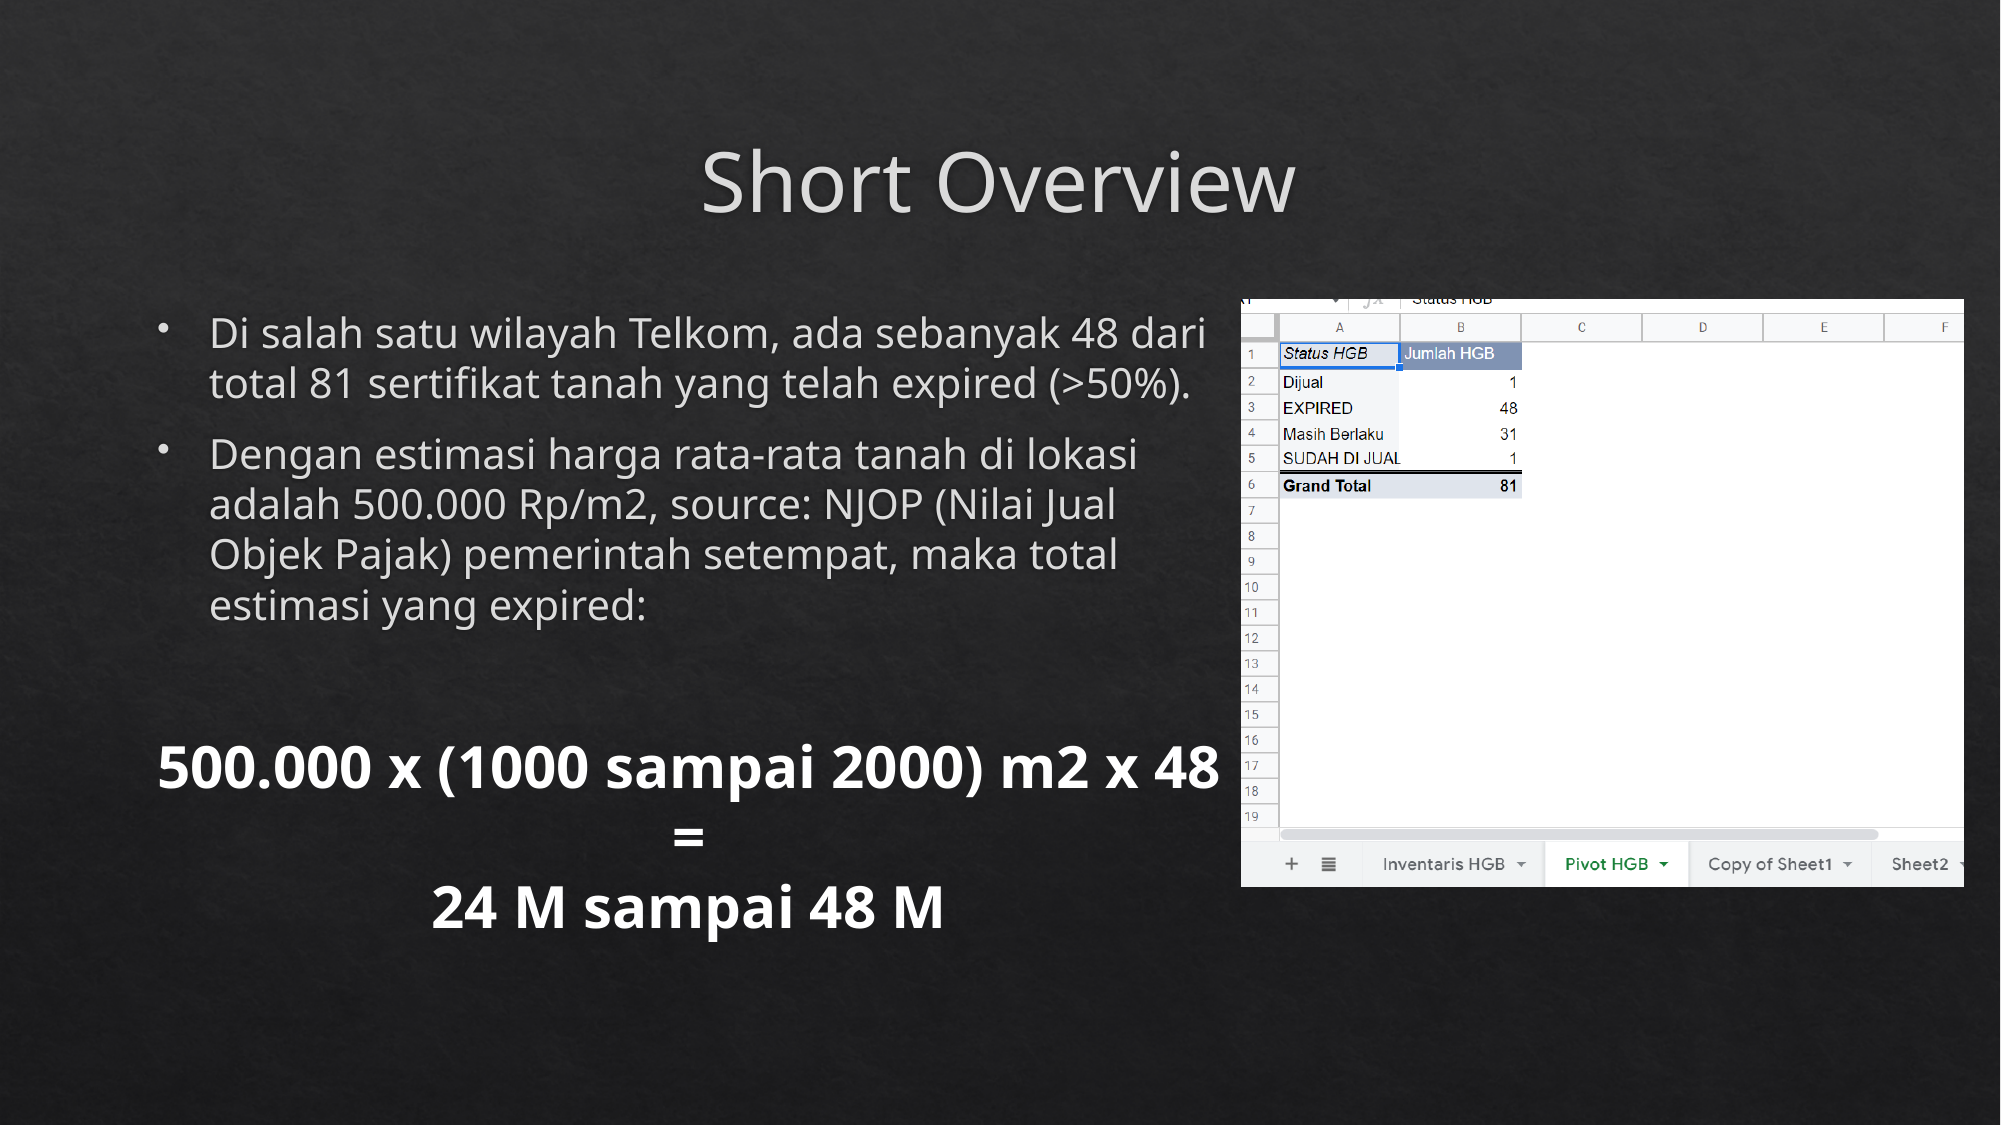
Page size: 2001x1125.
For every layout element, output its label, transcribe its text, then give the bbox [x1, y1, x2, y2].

list Di salah satu wilayah Telkom, ada sebanyak 48 dari total 81 sertifikat tanah yang telah expired (>50%). Dengan estimasi harga rata-rata tanah di lokasi adalah 500.000 Rp/m2, source: NJOP (Nilai Jual Objek Pajak) pemerintah setempat, maka total estimasi yang expired: [137, 299, 1242, 1014]
title Short Overview [149, 99, 1849, 260]
text_box 500.000 x (1000 sampai 2000) m2 x 48 = 24 M sampai 48 M [142, 722, 1237, 948]
picture [1240, 299, 1964, 887]
